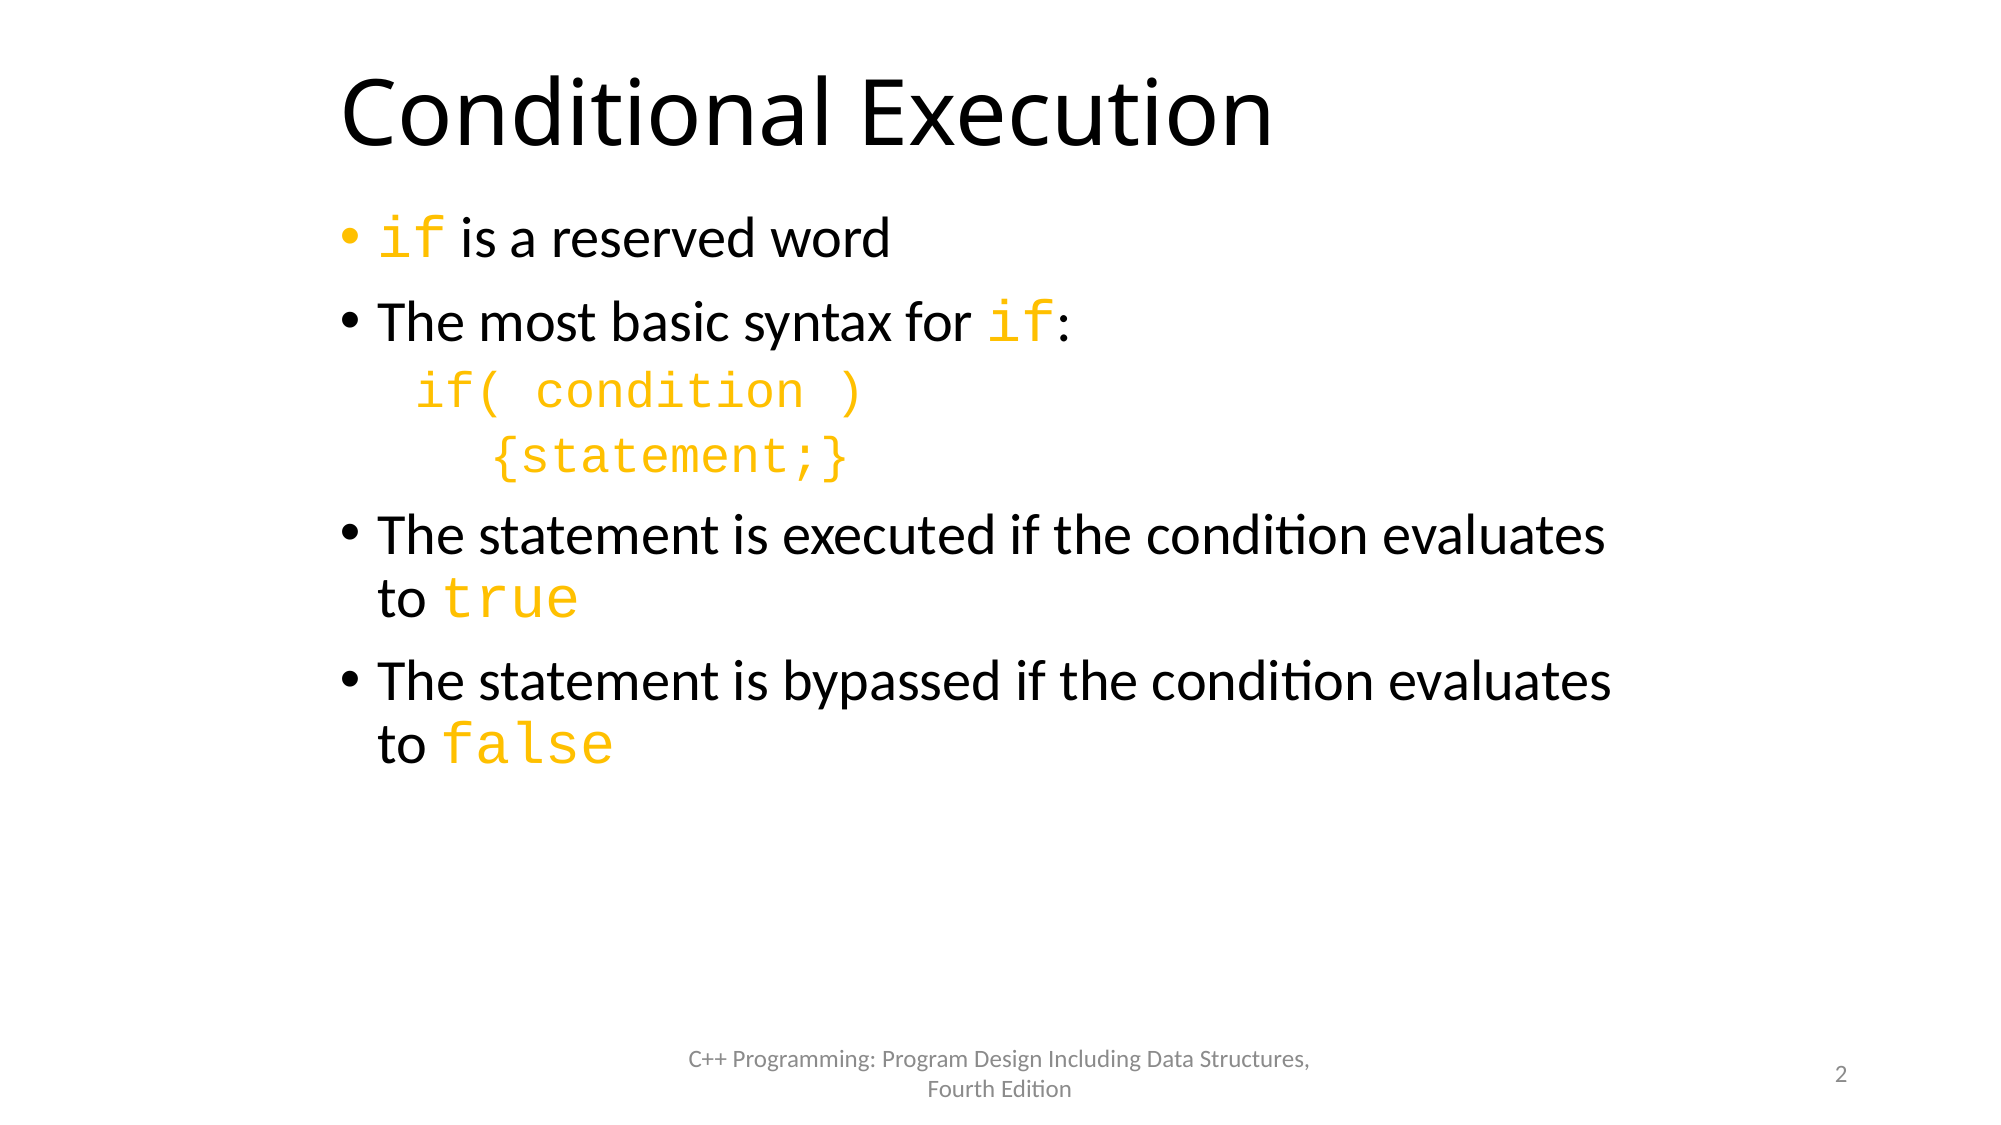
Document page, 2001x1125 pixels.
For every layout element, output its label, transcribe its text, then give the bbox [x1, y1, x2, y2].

title Conditional Execution [324, 45, 1675, 188]
slide_number 2 [1412, 1042, 1863, 1103]
list if is a reserved word The most basic syntax for if: if( condition ) {statement;} The statement is executed if the condition evaluates to true The statement is bypassed if the condition evaluates to false [324, 200, 1675, 1005]
footer C++ Programming: Program Design Including Data Structures, Fourth Edition [662, 1042, 1338, 1103]
